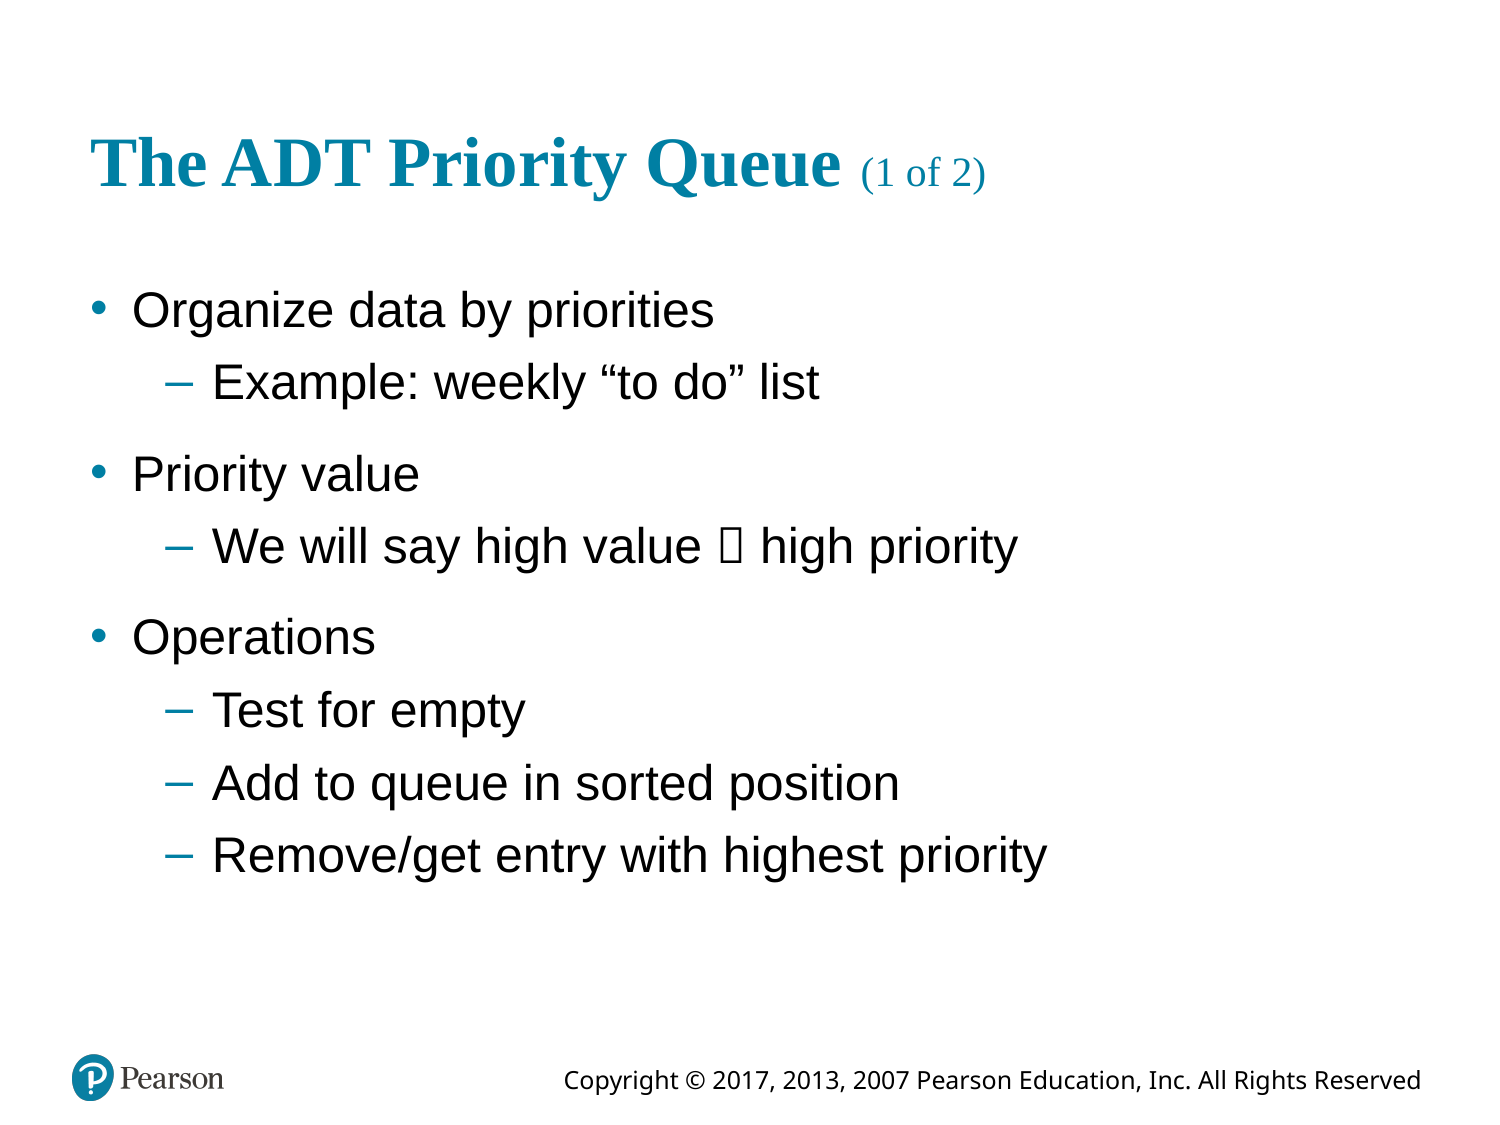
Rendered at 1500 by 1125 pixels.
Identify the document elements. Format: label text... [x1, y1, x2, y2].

picture [72, 1087, 83, 1101]
title The A D T Priority Queue (1 of 2) [75, 35, 1425, 216]
picture [98, 1054, 224, 1101]
picture [72, 1054, 88, 1070]
picture [80, 1063, 106, 1088]
list Organize data by priorities Example: weekly “to do” list Priority value We will say high value  high priority Operations Test for empty Add to queue in sorted position Remove/get entry with highest priority [75, 262, 1425, 1005]
